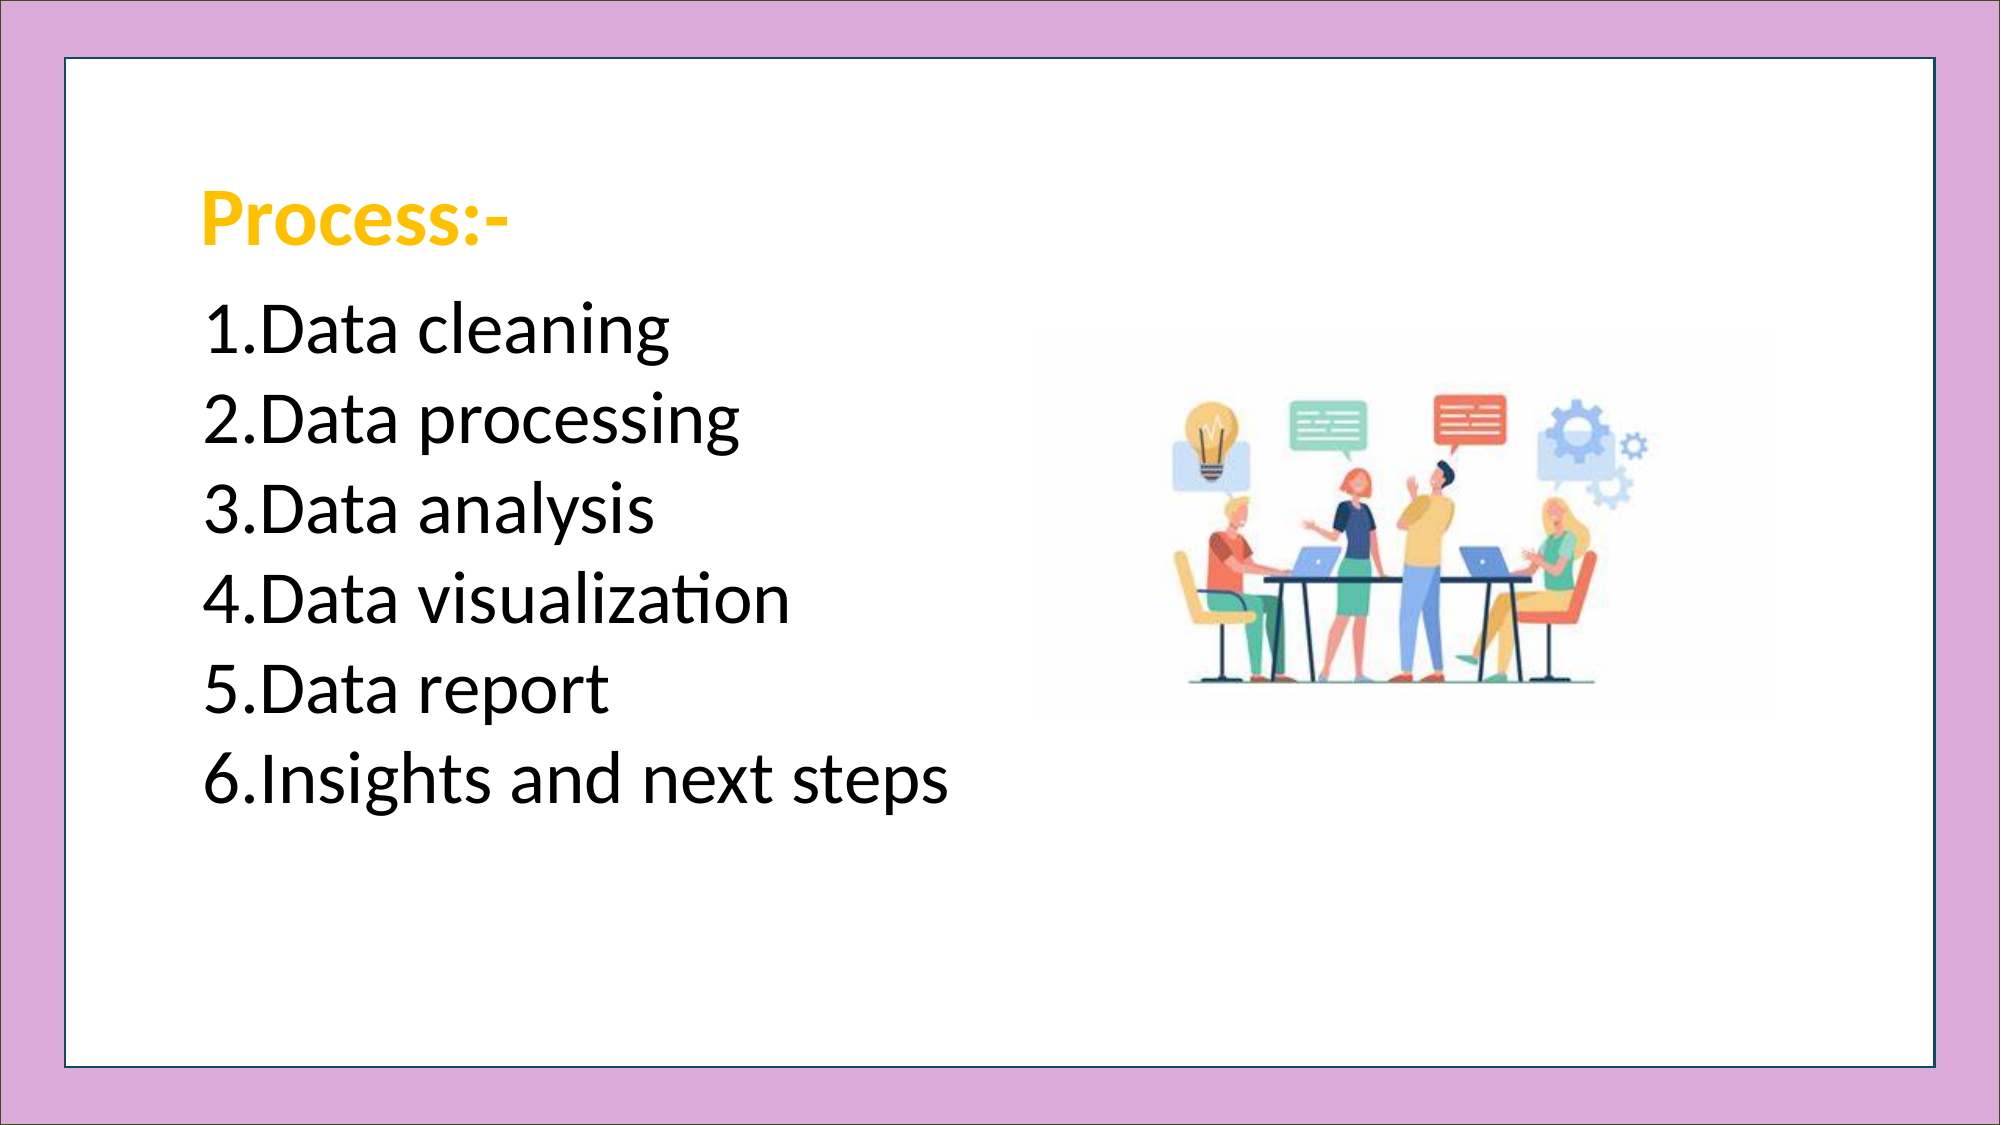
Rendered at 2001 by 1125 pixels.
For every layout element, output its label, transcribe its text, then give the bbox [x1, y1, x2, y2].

picture [1034, 333, 1775, 715]
text_box 1.Data cleaning 2.Data processing 3.Data analysis 4.Data visualization 5.Data report 6.Insights and next steps [187, 270, 966, 916]
text_box isheji-copy_1735566215318 [64, 57, 1936, 1068]
text_box Process:- [185, 154, 525, 270]
text_box [0, 0, 2000, 1125]
